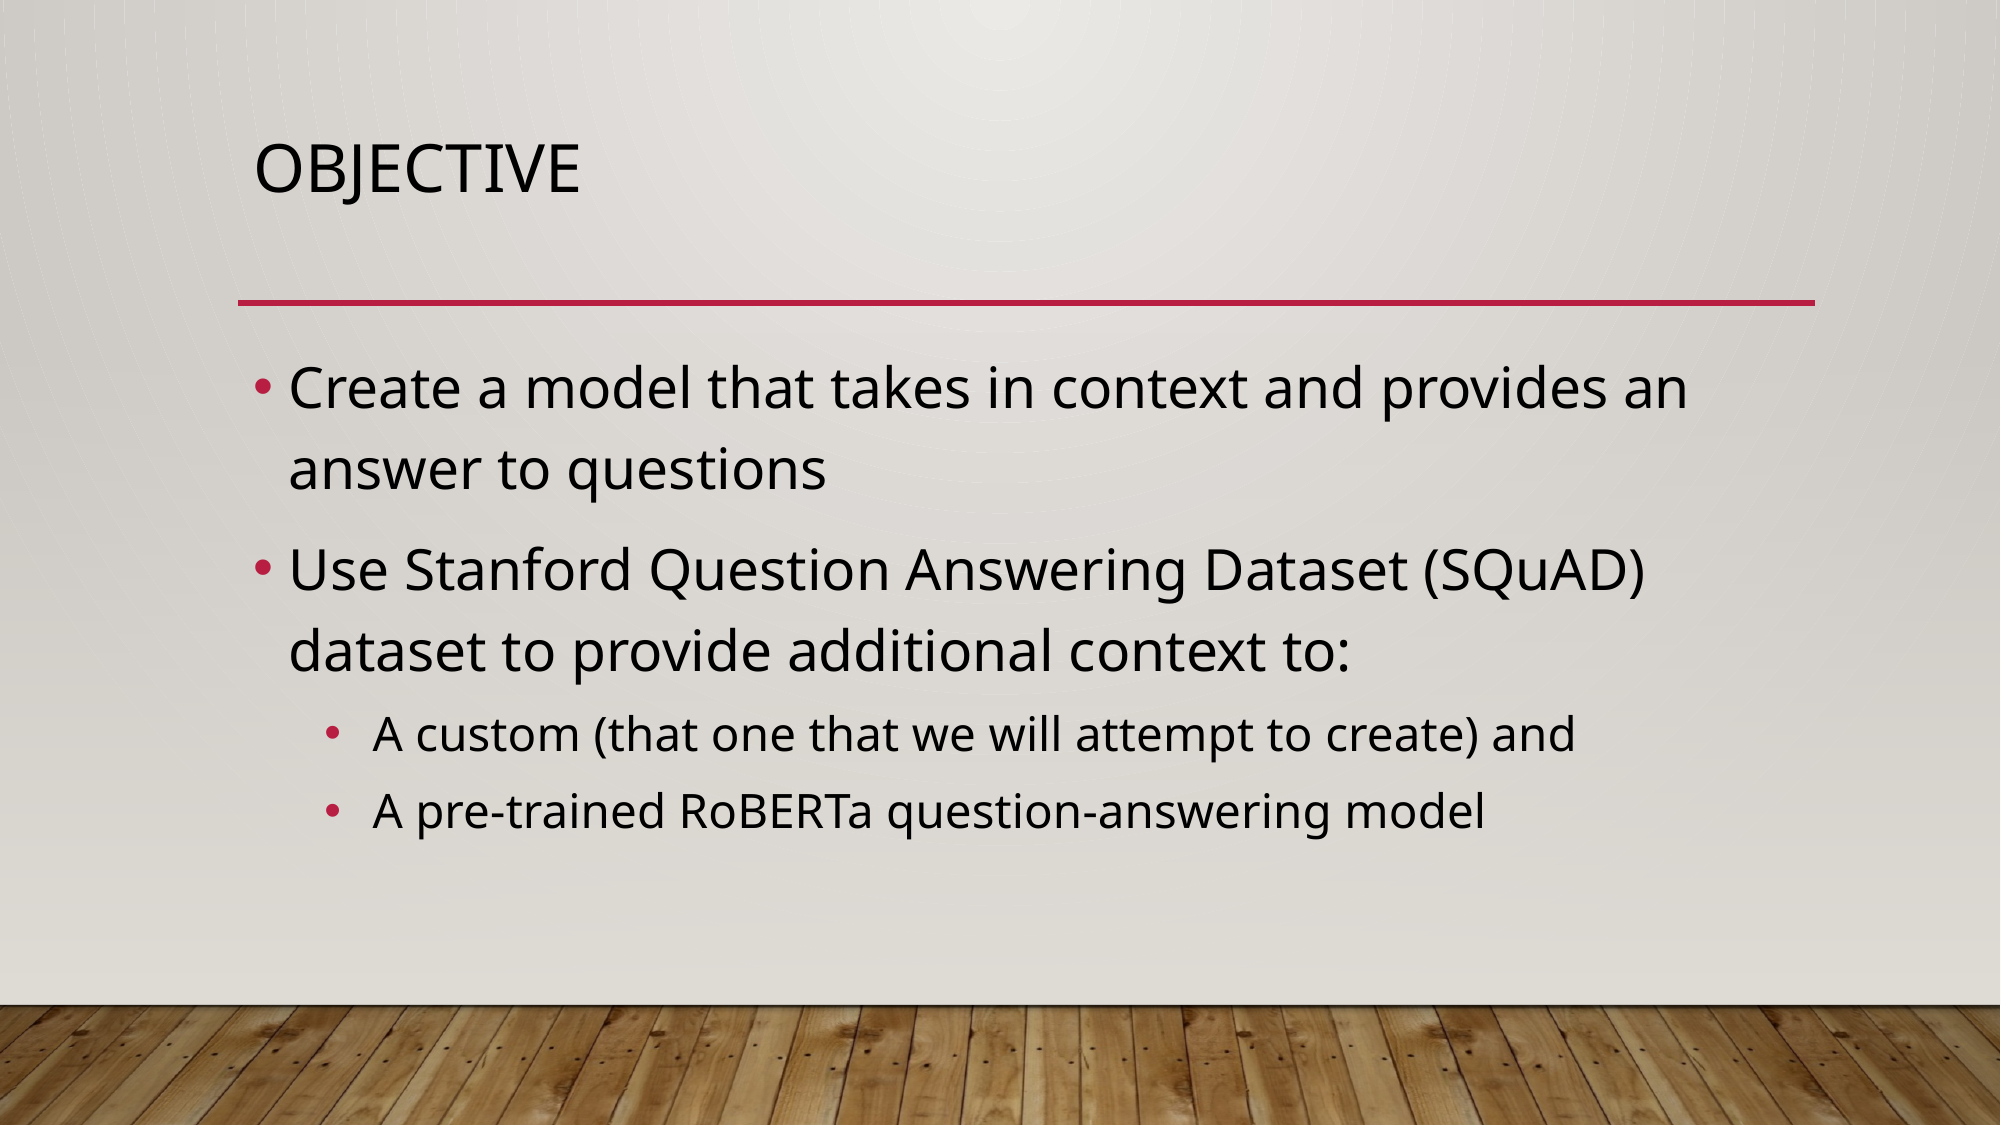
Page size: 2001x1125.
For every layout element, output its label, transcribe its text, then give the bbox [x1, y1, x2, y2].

list Create a model that takes in context and provides an answer to questions Use Stanford Question Answering Dataset (SQuAD) dataset to provide additional context to: A custom (that one that we will attempt to create) and A pre-trained RoBERTa question-answering model [238, 330, 1814, 855]
picture [0, 1005, 2000, 1125]
title Objective [238, 127, 1814, 300]
